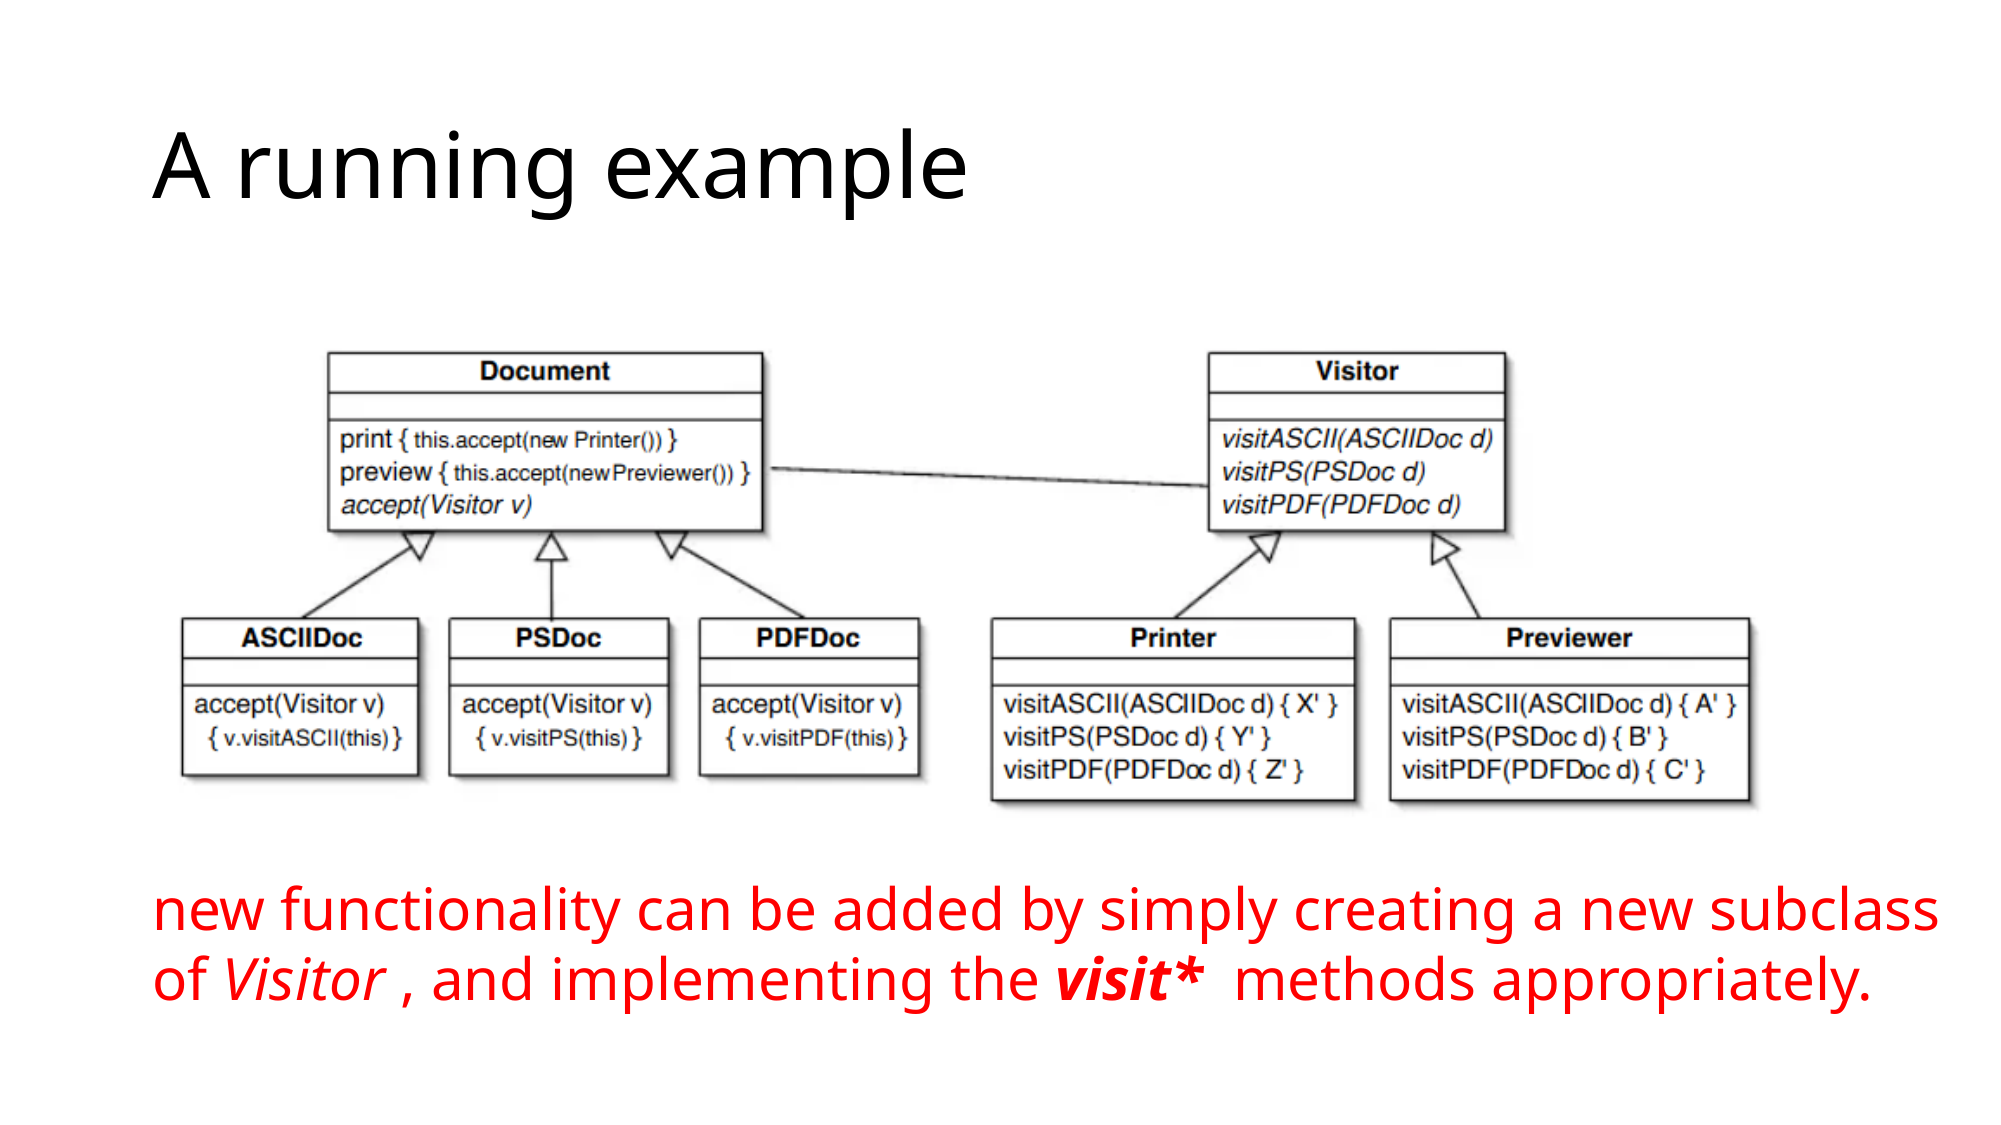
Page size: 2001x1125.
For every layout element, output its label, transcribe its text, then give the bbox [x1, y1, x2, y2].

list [137, 311, 1778, 831]
text_box new functionality can be added by simply creating a new subclass of Visitor , and implementing the visit* methods appropriately. [137, 865, 1962, 1020]
title A running example [137, 59, 1863, 278]
